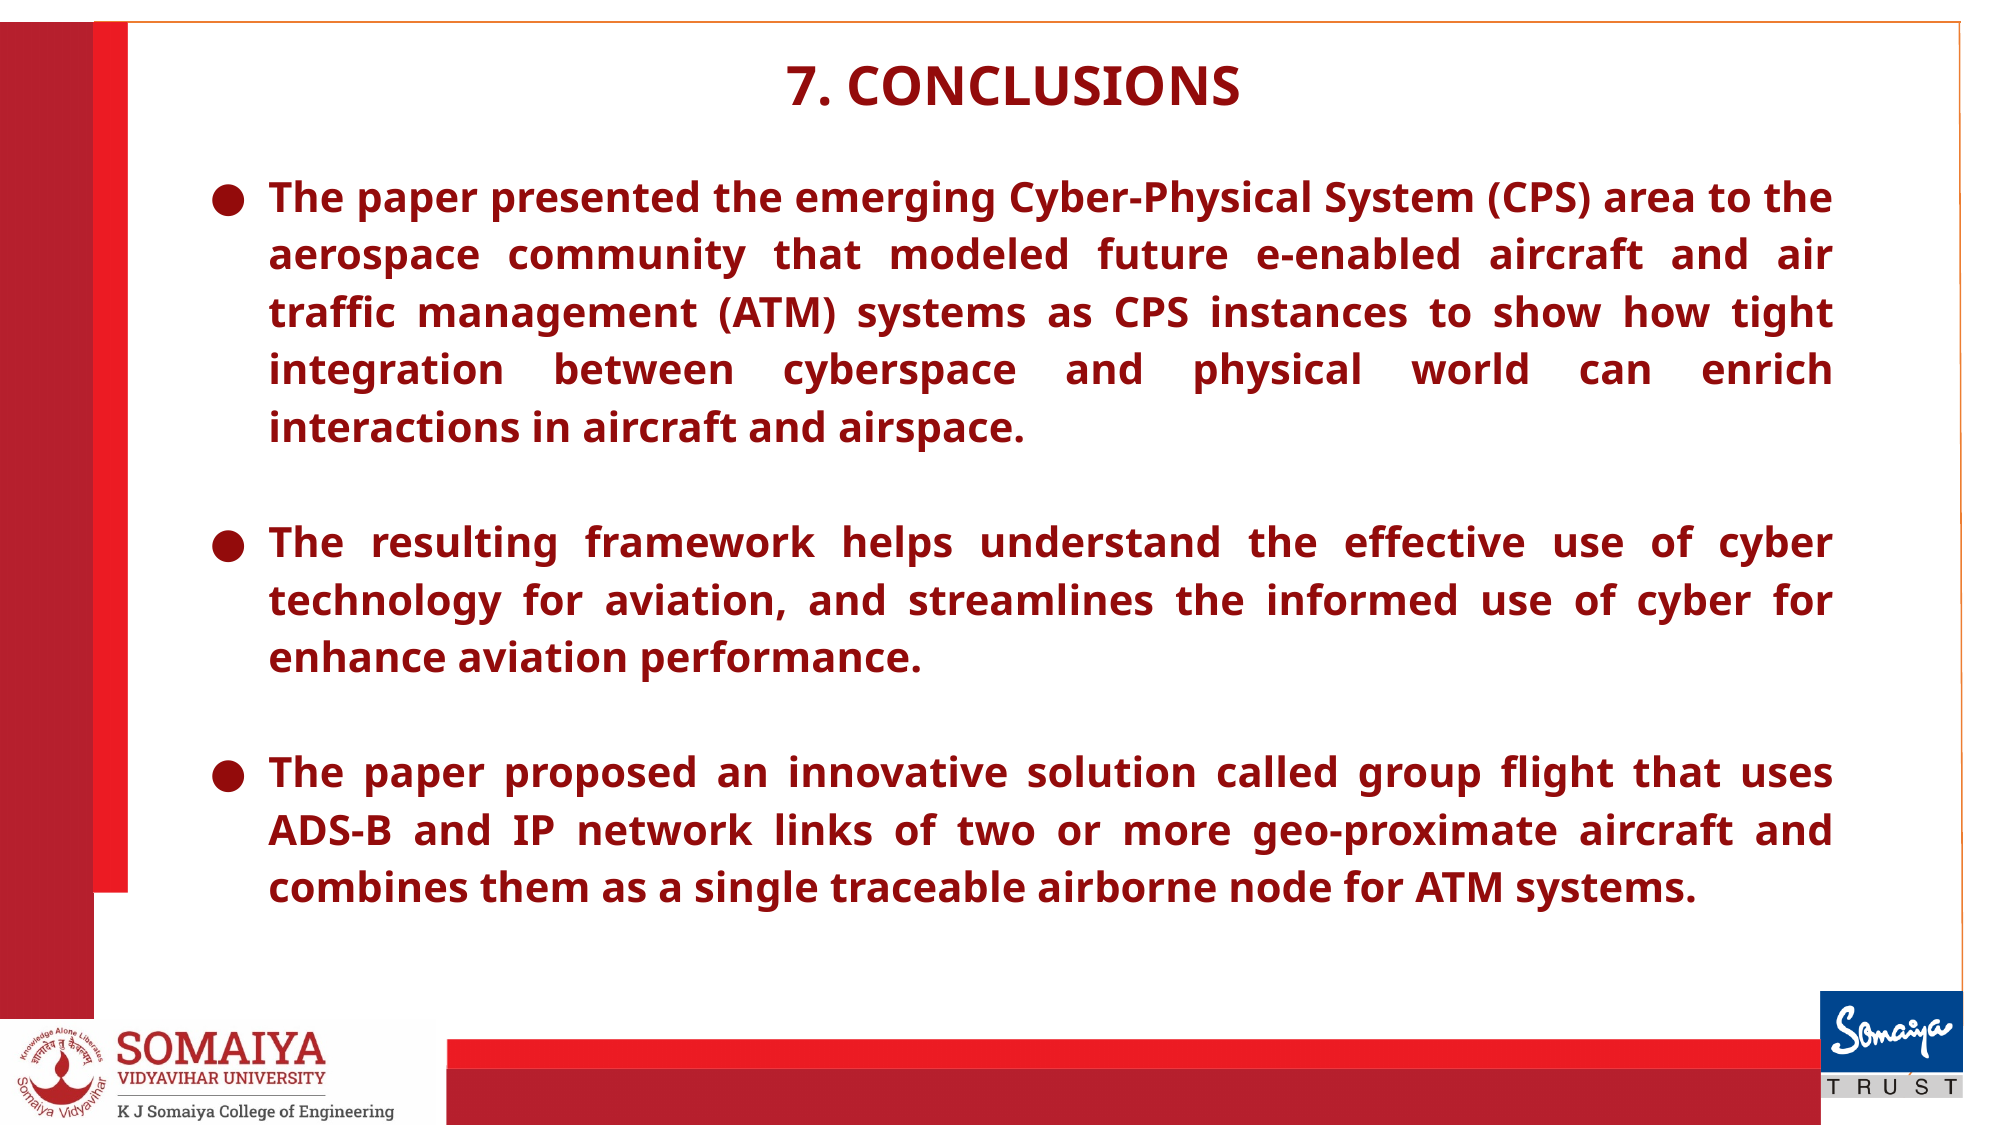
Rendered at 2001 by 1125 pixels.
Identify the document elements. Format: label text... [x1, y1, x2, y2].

text_box 7. CONCLUSIONS [230, 20, 1798, 149]
picture [447, 1040, 1820, 1125]
picture [1820, 991, 1963, 1098]
picture [0, 22, 436, 1125]
text_box The paper presented the emerging Cyber-Physical System (CPS) area to the aerospace community that modeled future e-enabled aircraft and air traffic management (ATM) systems as CPS instances to show how tight integration between cyberspace and physical world can enrich interactions in aircraft and airspace. The resulting framework helps understand the effective use of cyber technology for aviation, and streamlines the informed use of cyber for enhance aviation performance. The paper proposed an innovative solution called group flight that uses ADS-B and IP network links of two or more geo-proximate aircraft and combines them as a single traceable airborne node for ATM systems. [178, 148, 1850, 975]
